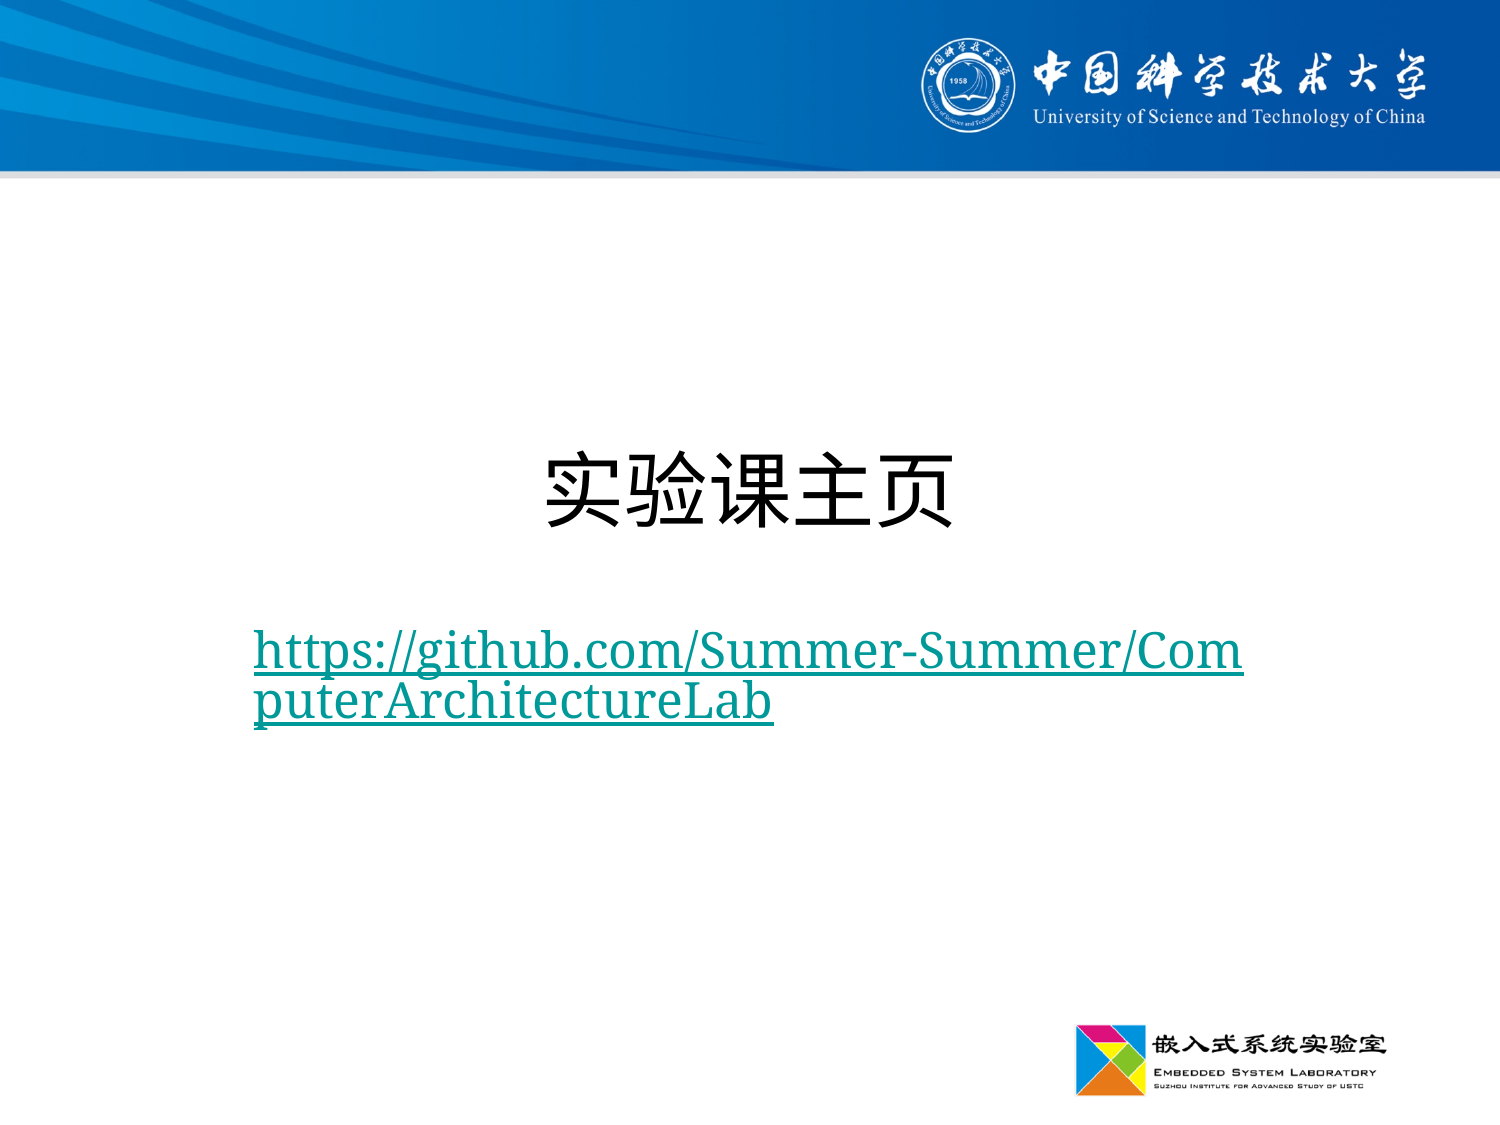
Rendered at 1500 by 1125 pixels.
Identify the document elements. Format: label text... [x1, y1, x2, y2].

picture [0, 0, 1500, 1125]
title 实验课主页 https://github.com/Summer-Summer/ComputerArchitectureLab [239, 215, 1261, 910]
